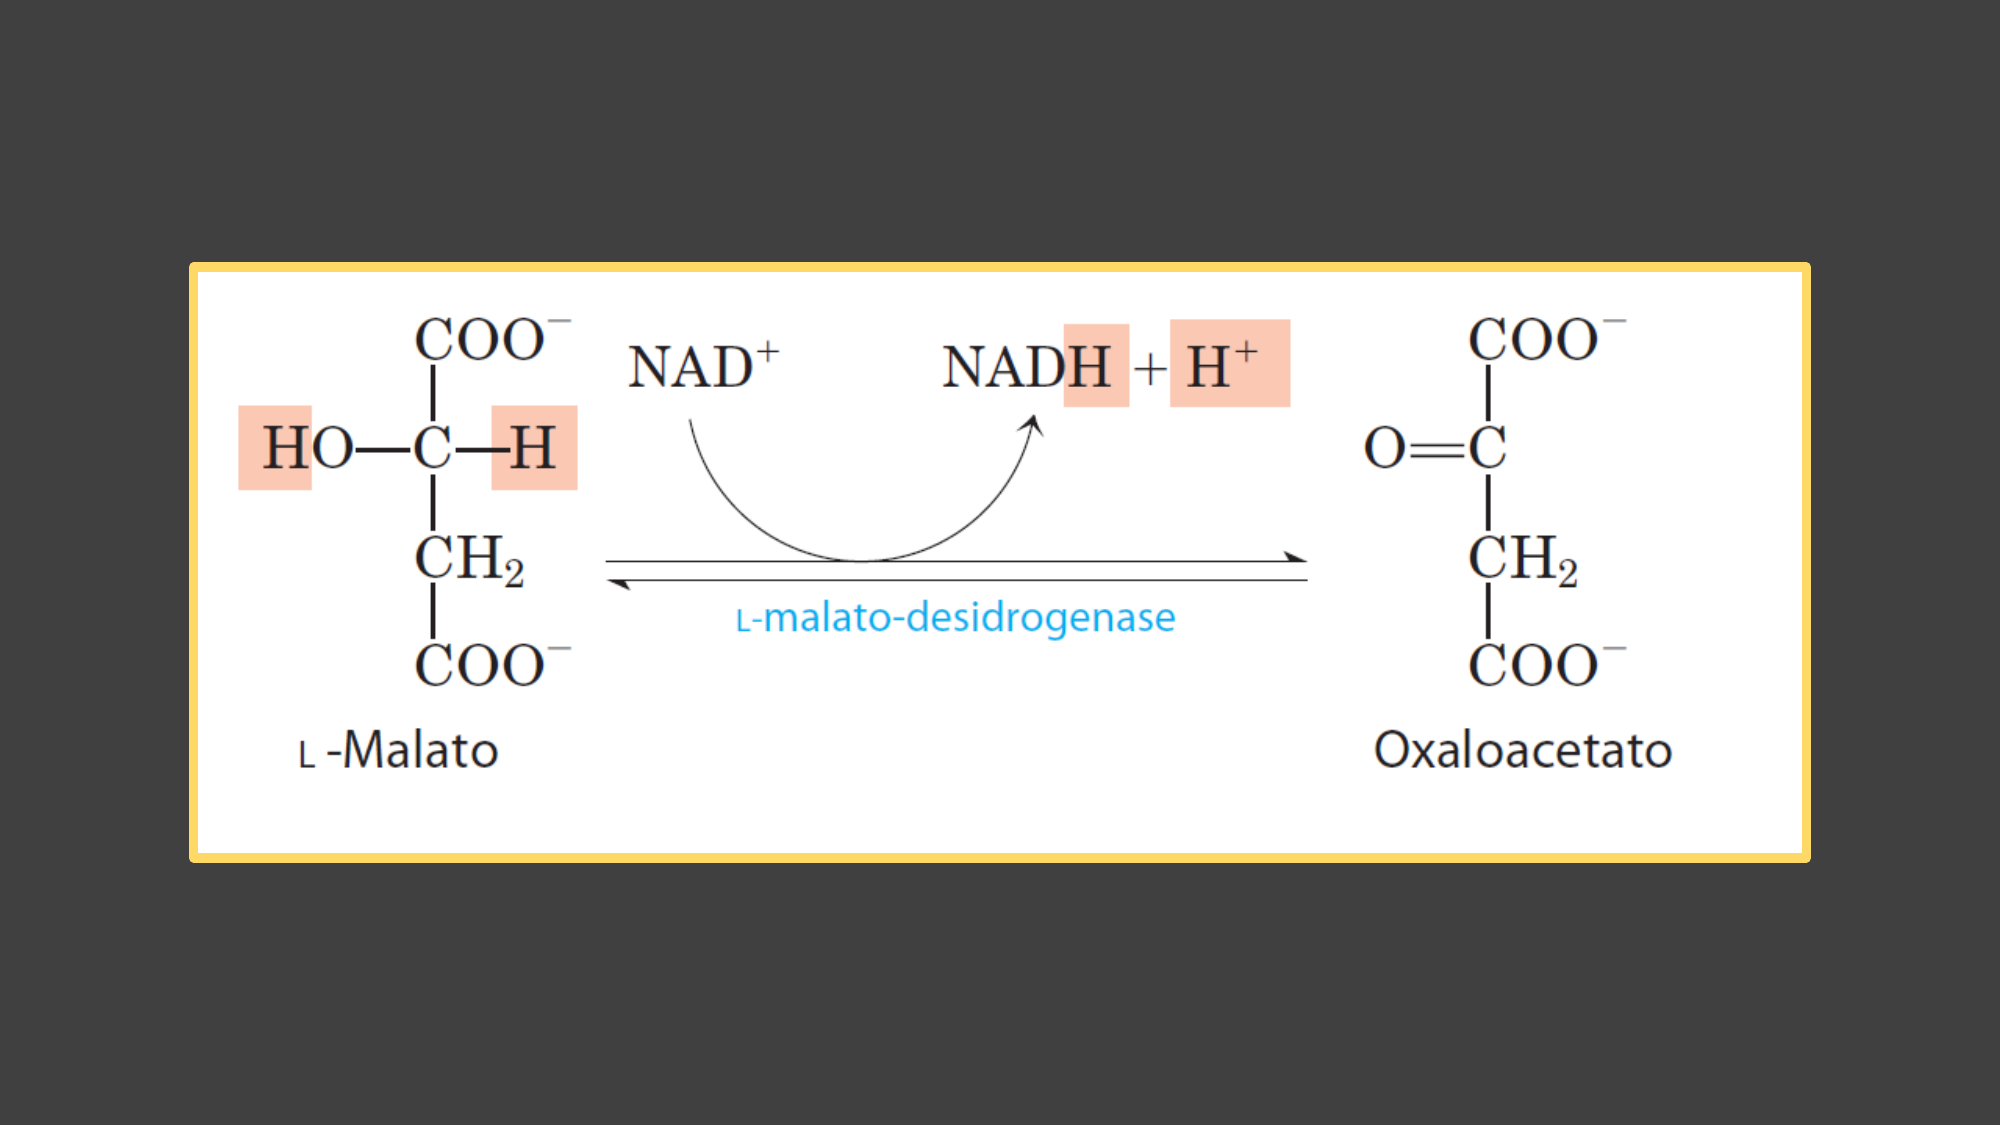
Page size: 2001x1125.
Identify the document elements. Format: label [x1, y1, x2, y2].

picture [198, 271, 1802, 854]
